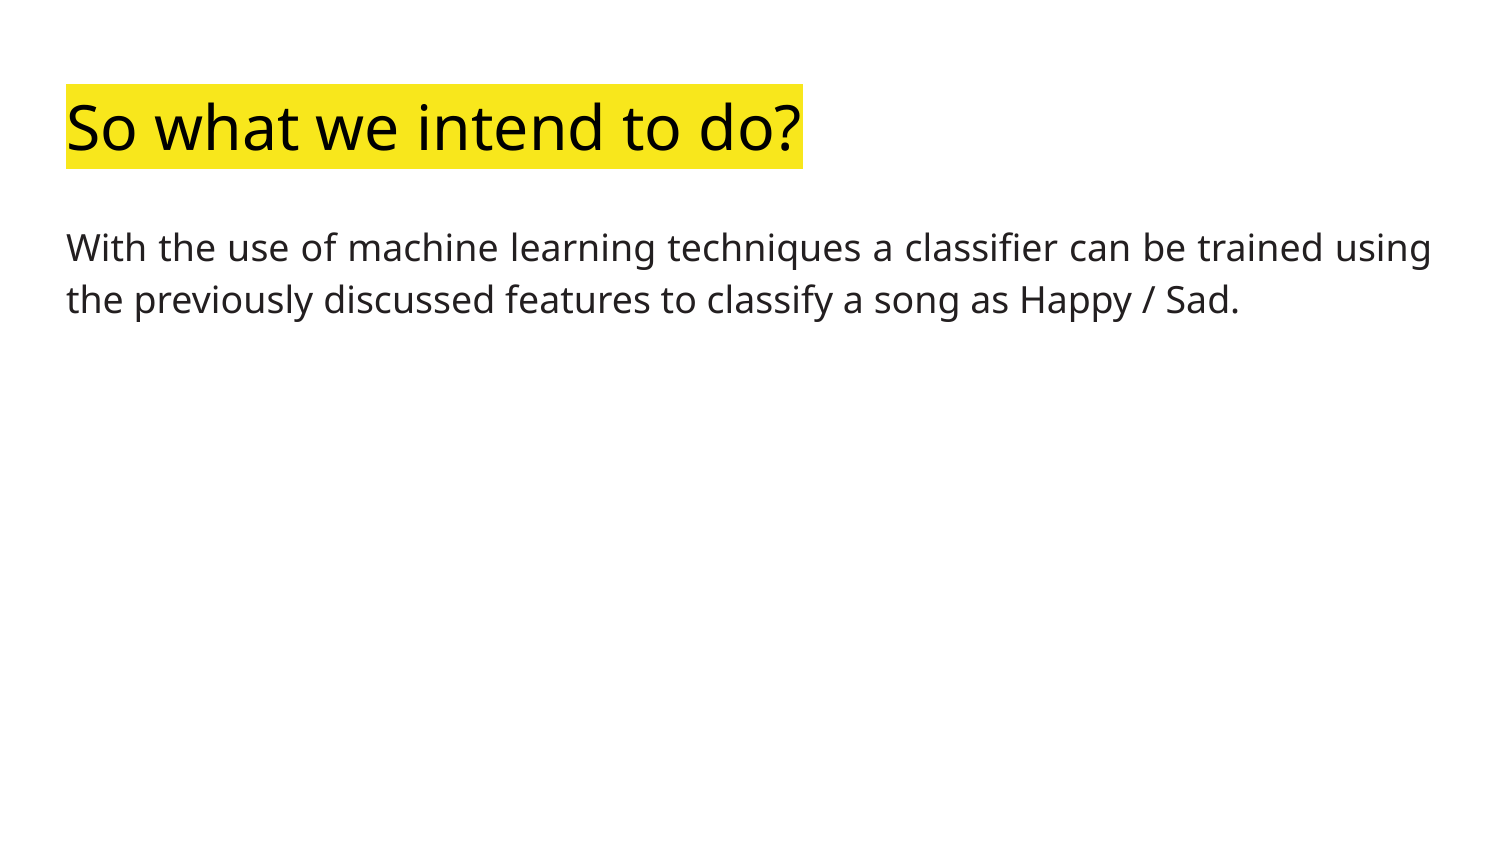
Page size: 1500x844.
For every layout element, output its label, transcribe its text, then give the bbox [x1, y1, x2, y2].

list With the use of machine learning techniques a classifier can be trained using the previously discussed features to classify a song as Happy / Sad. [51, 202, 1449, 750]
title So what we intend to do? [51, 72, 1449, 167]
